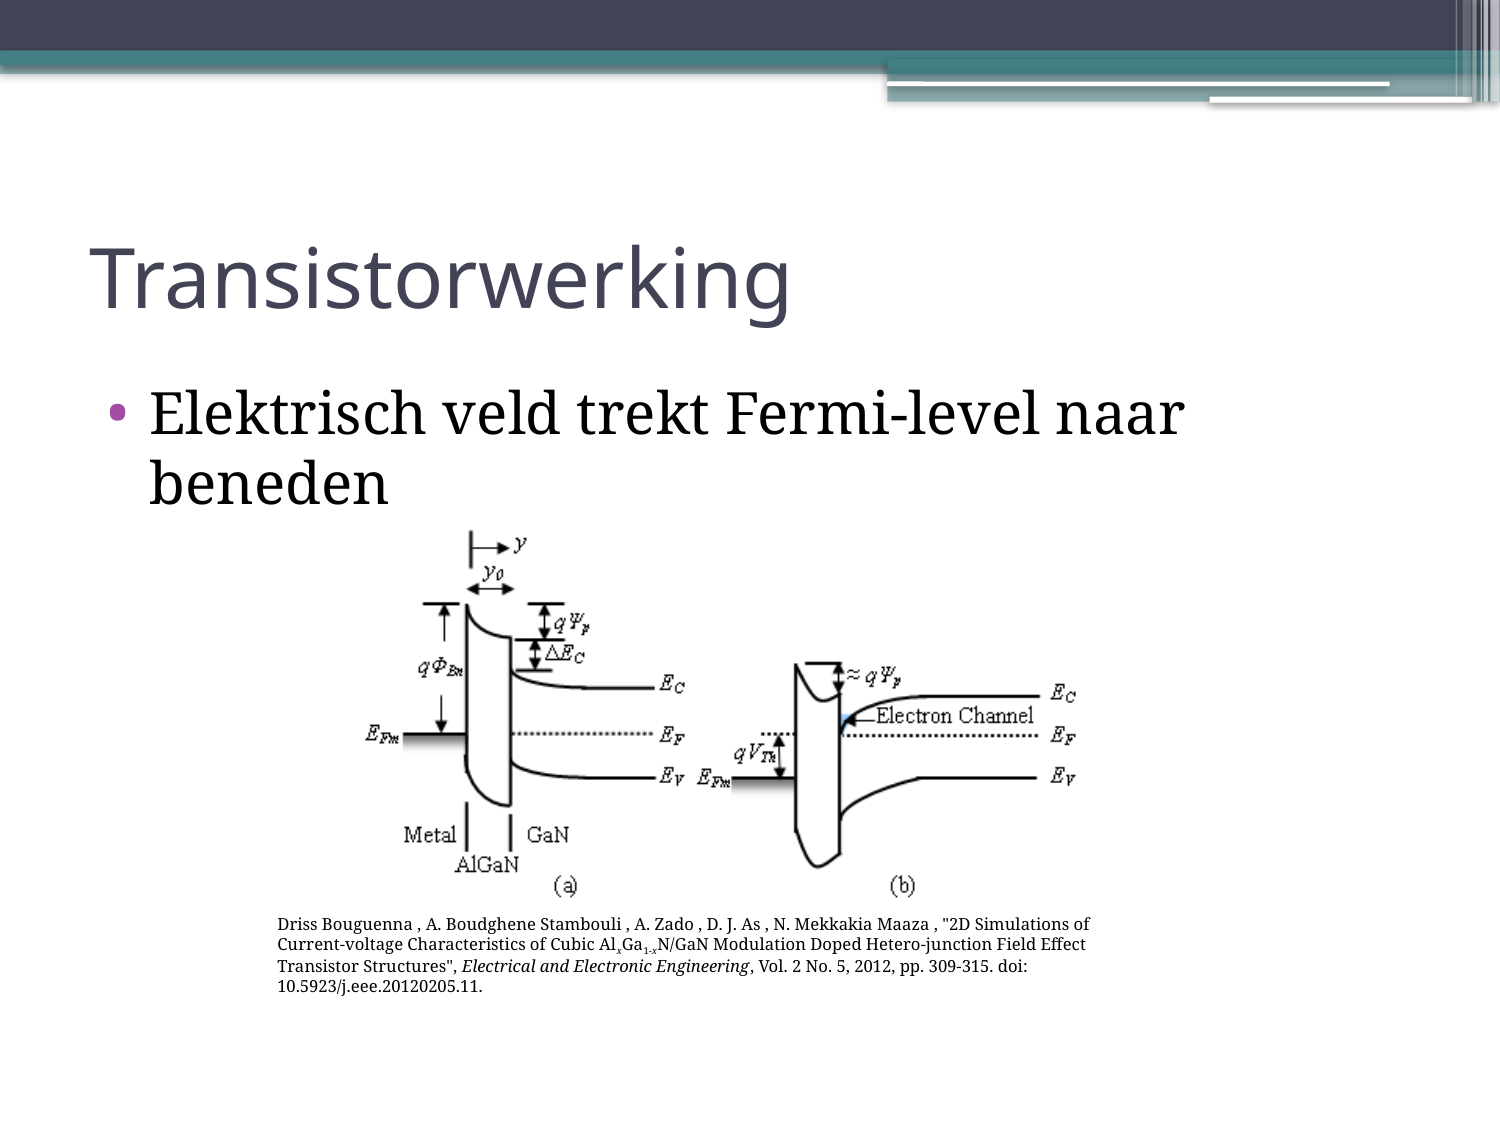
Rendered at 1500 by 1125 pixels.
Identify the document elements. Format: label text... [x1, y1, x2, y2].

text_box Driss Bouguenna , A. Boudghene Stambouli , A. Zado , D. J. As , N. Mekkakia Maaza , "2D Simulations of Current-voltage Characteristics of Cubic AlxGa1-xN/GaN Modulation Doped Hetero-junction Field Effect Transistor Structures", Electrical and Electronic Engineering, Vol. 2 No. 5, 2012, pp. 309-315. doi: 10.5923/j.eee.20120205.11. [262, 906, 1163, 1004]
title Transistorwerking [75, 187, 1425, 363]
picture [349, 524, 1104, 907]
list Elektrisch veld trekt Fermi-level naar beneden [75, 368, 1425, 1079]
